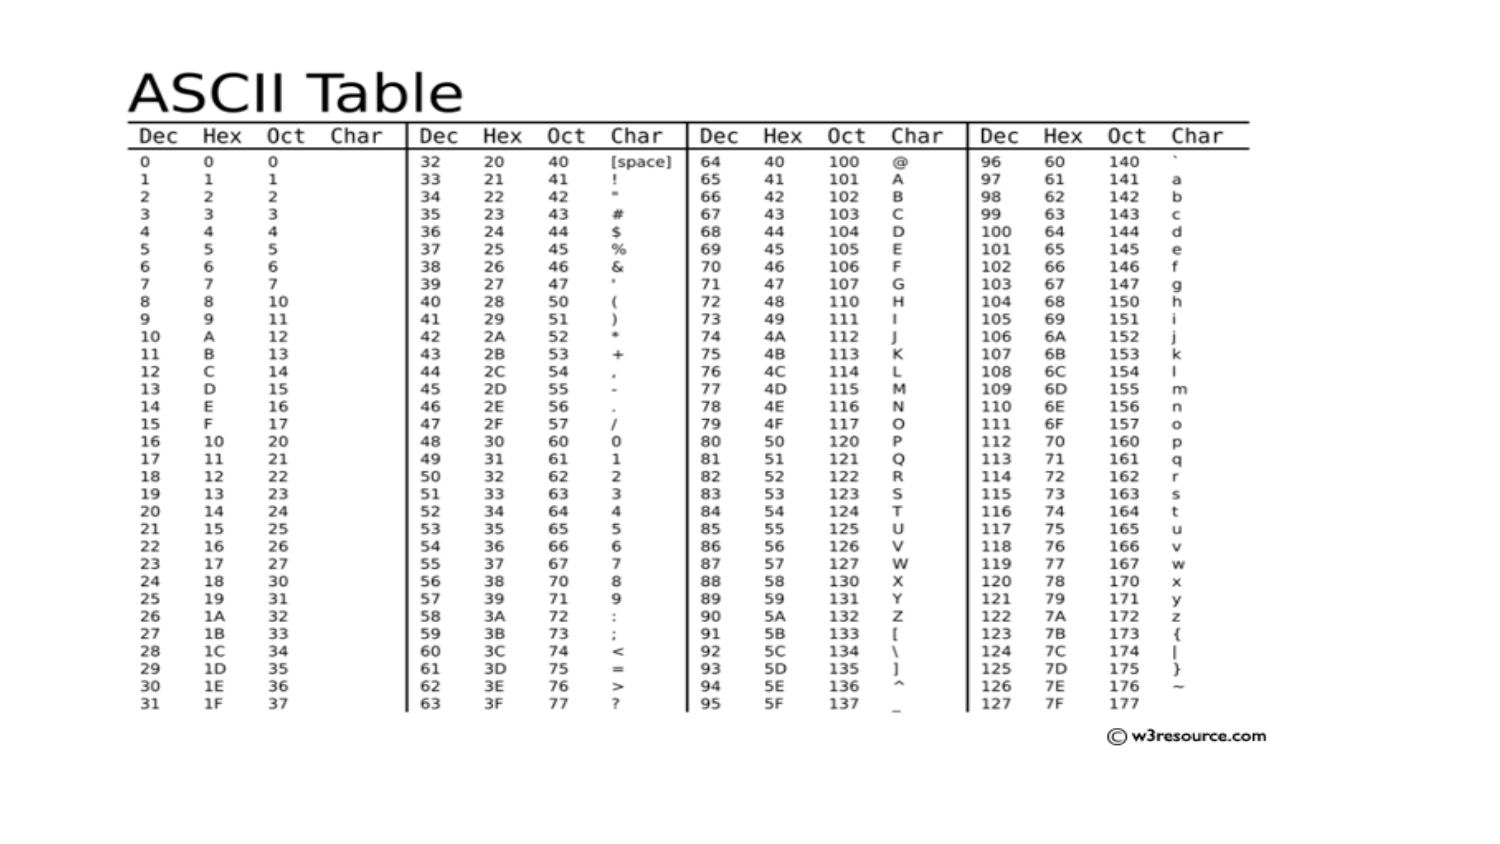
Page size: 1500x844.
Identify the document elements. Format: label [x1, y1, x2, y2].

list [92, 40, 1281, 754]
